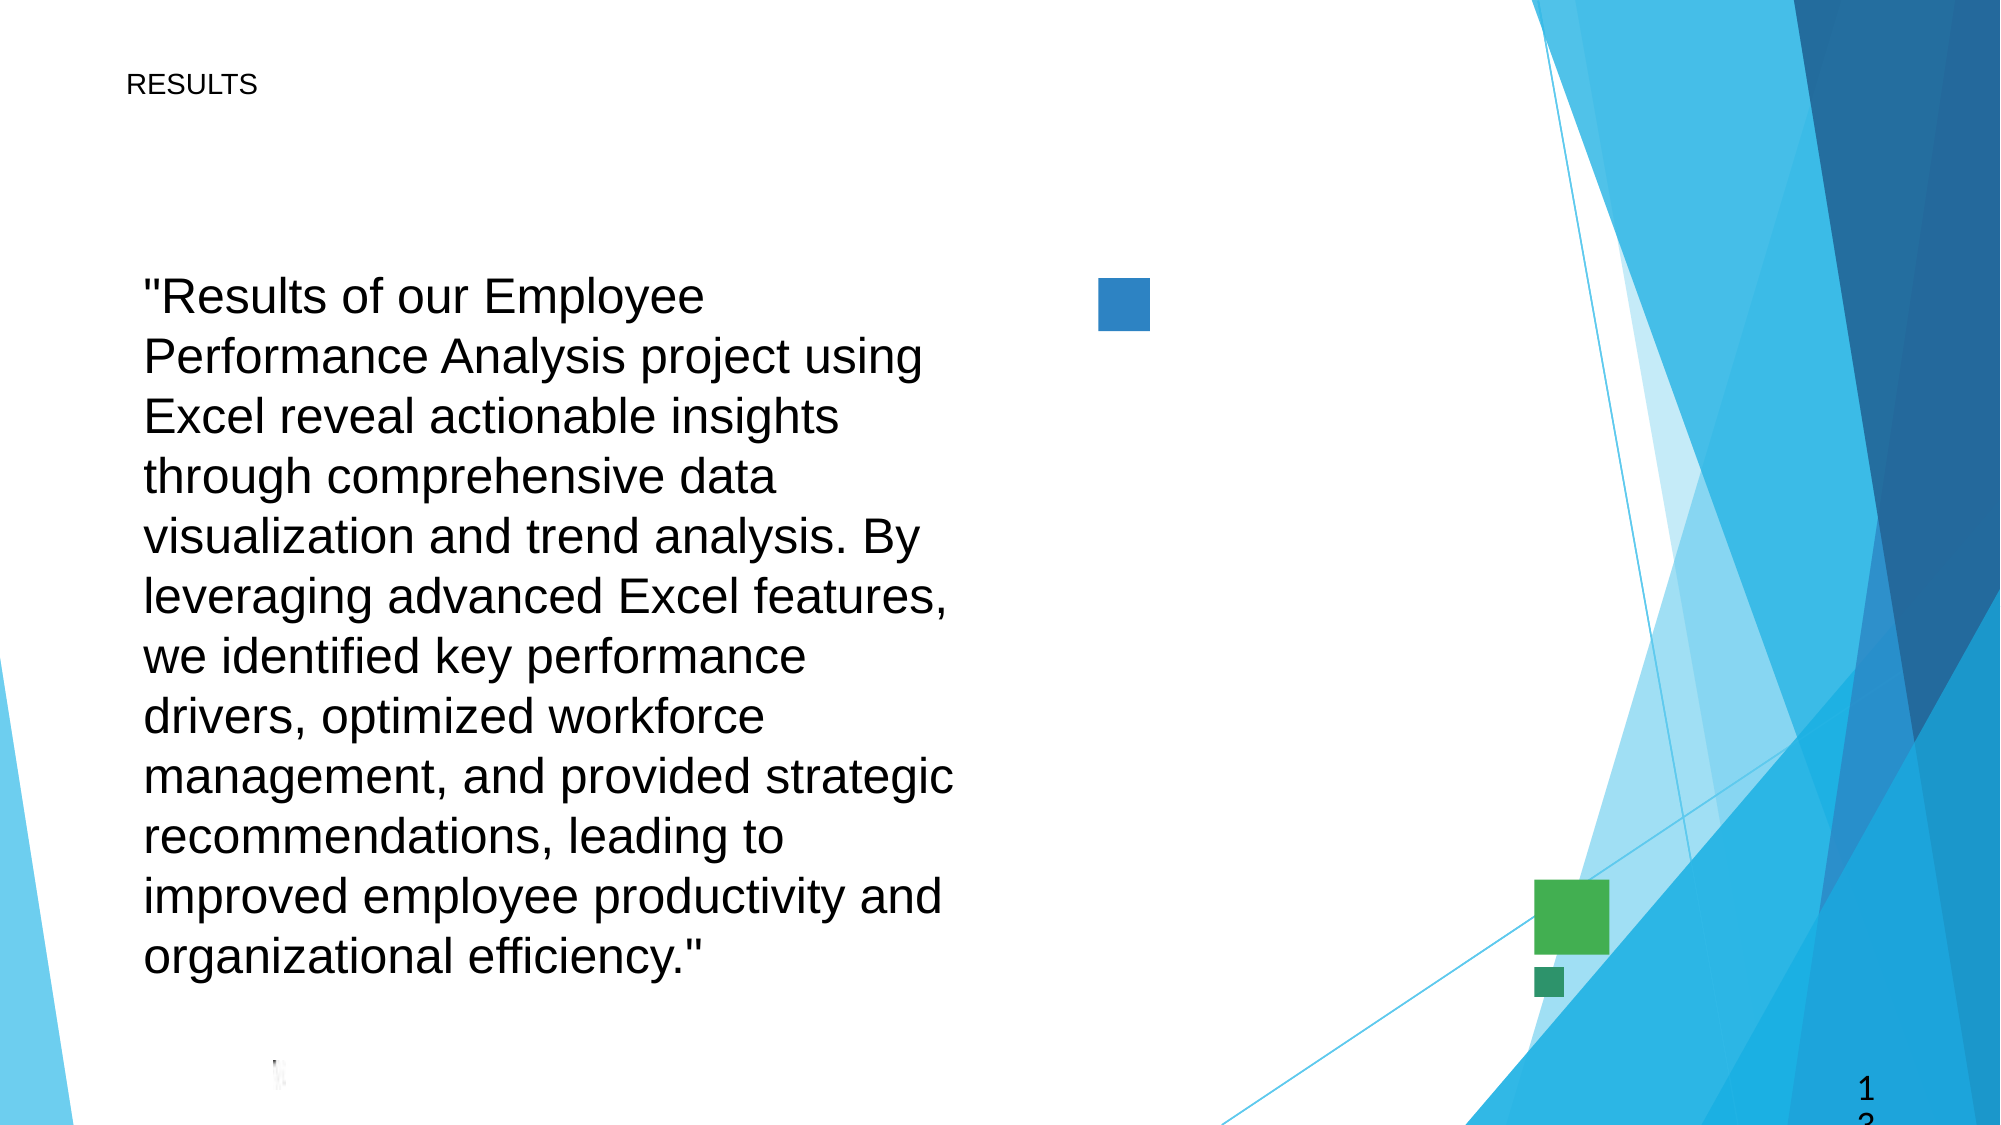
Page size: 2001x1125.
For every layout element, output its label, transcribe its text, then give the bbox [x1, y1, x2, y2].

text_box [1098, 278, 1150, 332]
title RESULTS [123, 63, 722, 254]
picture [273, 1060, 286, 1091]
text_box "Results of our Employee Performance Analysis project using Excel reveal actionable insights through comprehensive data visualization and trend analysis. By leveraging advanced Excel features, we identified key performance drivers, optimized workforce management, and provided strategic recommendations, leading to improved employee productivity and organizational efficiency." [128, 248, 997, 999]
text_box [1534, 967, 1564, 997]
text_box [1534, 879, 1610, 955]
text_box 13 [1849, 1061, 1888, 1108]
